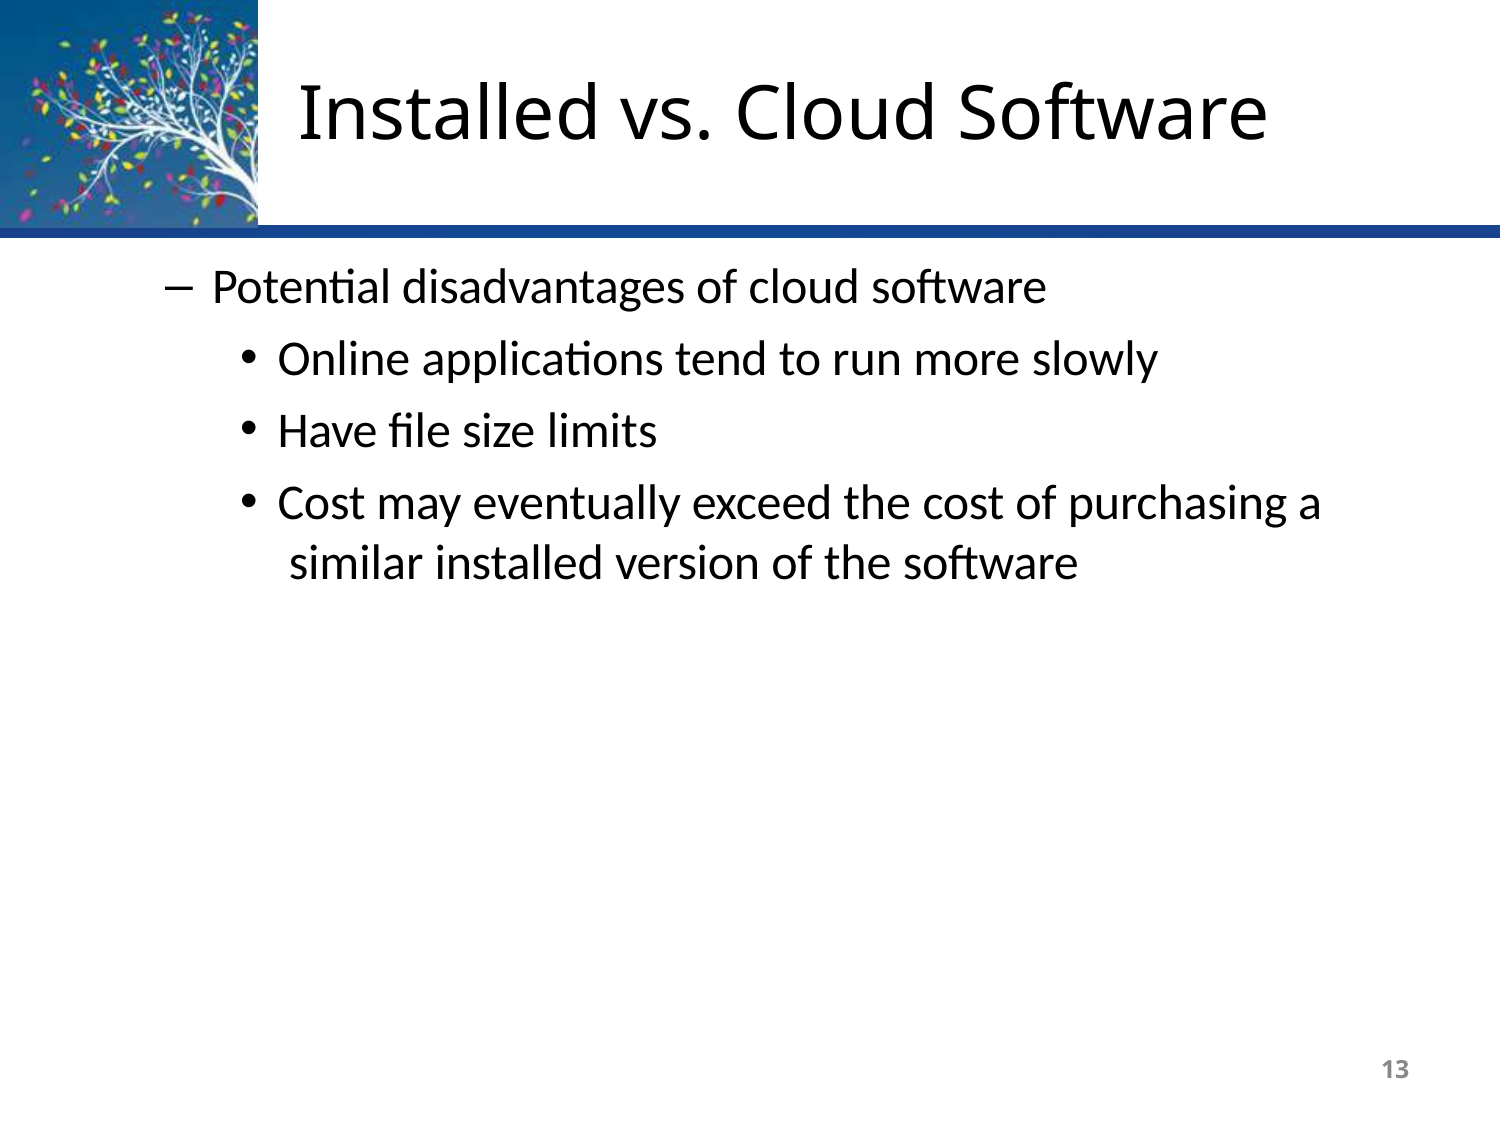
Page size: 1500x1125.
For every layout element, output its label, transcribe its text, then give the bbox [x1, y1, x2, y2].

title Installed vs. Cloud Software [41, 64, 1459, 253]
picture [1459, 225, 1500, 238]
text_box Potential disadvantages of cloud software Online applications tend to run more slowly Have file size limits Cost may eventually exceed the cost of purchasing a similar installed version of the software [162, 253, 1334, 590]
picture [0, 0, 258, 464]
slide_number 13 [1376, 1059, 1415, 1125]
